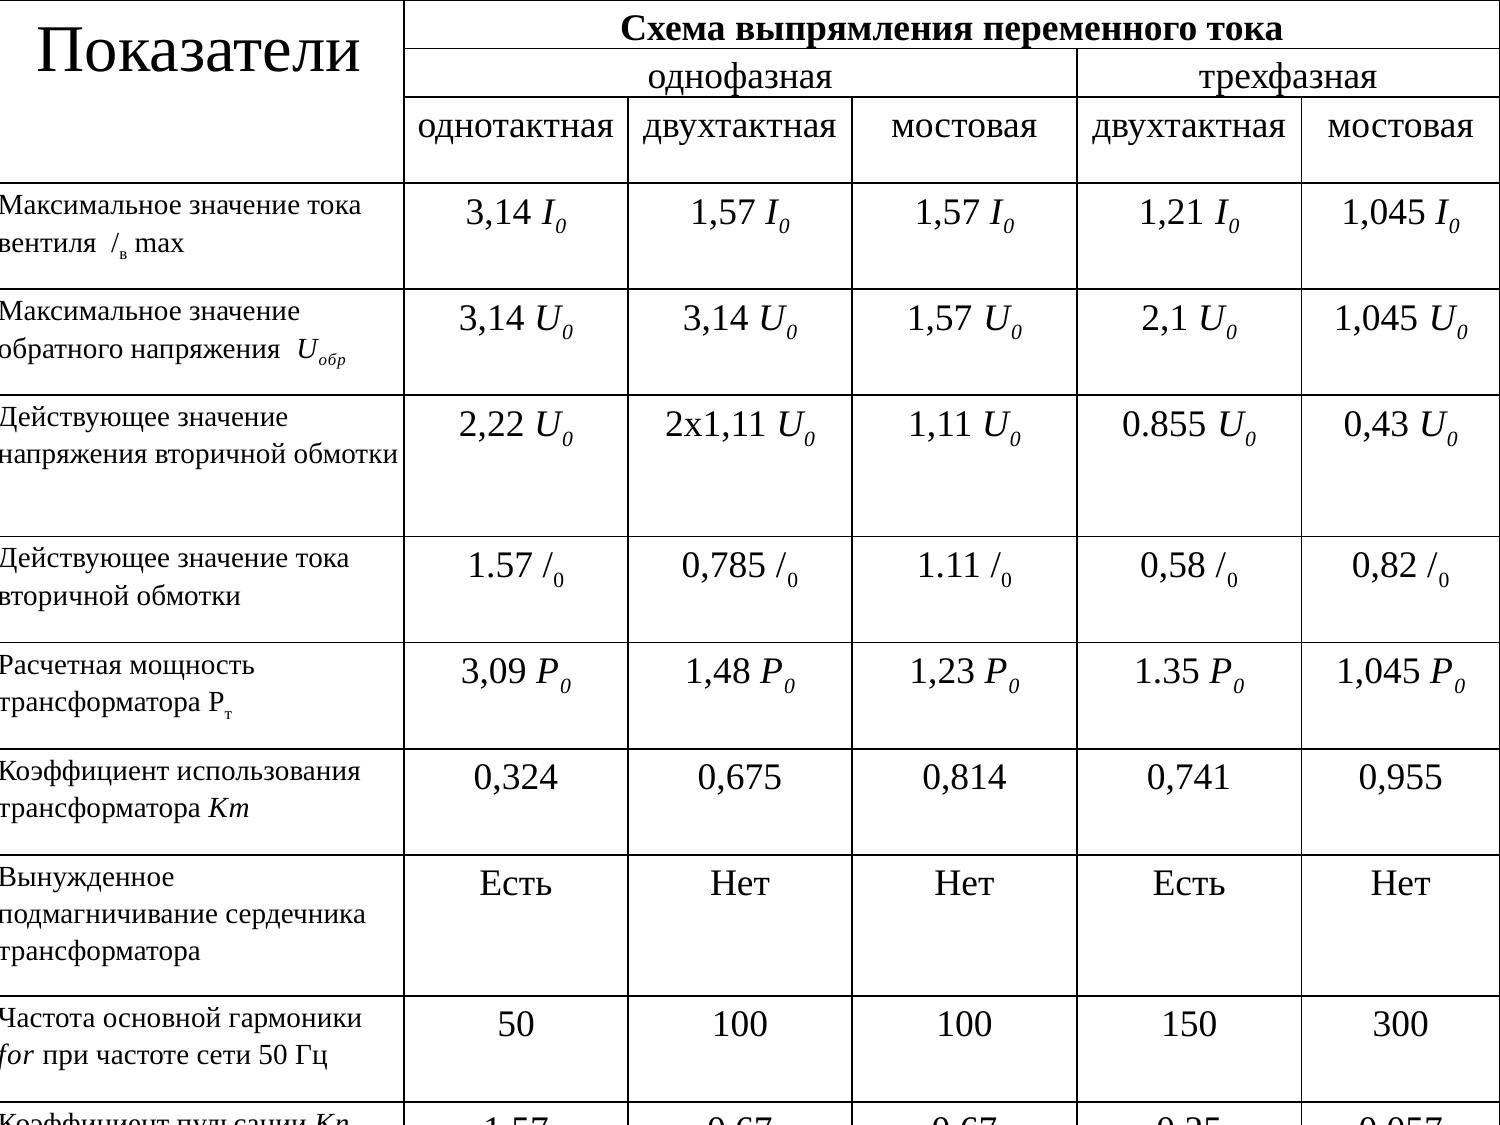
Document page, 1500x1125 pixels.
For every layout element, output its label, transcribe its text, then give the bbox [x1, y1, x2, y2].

table_cell 1,48 Р0 [629, 643, 851, 748]
table_cell 150 [1078, 997, 1301, 1101]
table_cell 0,955 [1302, 750, 1499, 854]
table_cell 3,14 U0 [629, 290, 851, 394]
table_cell 0,67 [629, 1103, 851, 1125]
table_cell 1,57 [405, 1103, 627, 1125]
table_cell мостовая [853, 98, 1076, 182]
table_cell Максимальное значение обратного напряжения Uобр [0, 290, 403, 394]
table_cell Коэффициент пульсации Кп [0, 1103, 403, 1125]
table_cell 1,11 U0 [853, 396, 1076, 536]
table_cell трехфазная [1078, 49, 1499, 96]
table_cell 1,57 I0 [853, 184, 1076, 288]
table_cell Есть [405, 856, 627, 995]
table_cell 3,14 U0 [405, 290, 627, 394]
table_cell 300 [1302, 997, 1499, 1101]
table_cell 0.855 U0 [1078, 396, 1301, 536]
table_cell 2x1,11 U0 [629, 396, 851, 536]
table_cell 1,045 I0 [1302, 184, 1499, 288]
table_cell Нет [1302, 856, 1499, 995]
table_cell 2,22 U0 [405, 396, 627, 536]
table_cell 100 [629, 997, 851, 1101]
table_cell 0.057 [1302, 1103, 1499, 1125]
table_cell Частота основной гармоники for при частоте сети 50 Гц [0, 997, 403, 1101]
table_cell 0,814 [853, 750, 1076, 854]
table_cell Есть [1078, 856, 1301, 995]
table_cell 0,43 U0 [1302, 396, 1499, 536]
table_cell 0,324 [405, 750, 627, 854]
table_header Схема выпрямления переменного тока [405, 1, 1499, 48]
table_cell 3,09 Р0 [405, 643, 627, 748]
table_cell 1,23 Р0 [853, 643, 1076, 748]
table_cell мостовая [1302, 98, 1499, 182]
table_cell 0,675 [629, 750, 851, 854]
table_cell 1,045 Р0 [1302, 643, 1499, 748]
table_cell Действующее значение тока вторичной обмотки [0, 537, 403, 642]
table_cell 0,25 [1078, 1103, 1301, 1125]
table_cell 1.35 Р0 [1078, 643, 1301, 748]
table_cell Вынужденное подмагничивание сердечника трансформатора [0, 856, 403, 995]
table_cell Нет [629, 856, 851, 995]
table_cell двухтактная [1078, 98, 1301, 182]
table_cell Расчетная мощность трансформатора Рт [0, 643, 403, 748]
table_cell 100 [853, 997, 1076, 1101]
table_cell Коэффициент использования трансформатора Кт [0, 750, 403, 854]
table_cell 1,045 U0 [1302, 290, 1499, 394]
table_cell 2,1 U0 [1078, 290, 1301, 394]
table_cell 0,741 [1078, 750, 1301, 854]
table_cell 1.11 /0 [853, 537, 1076, 642]
table_cell однотактная [405, 98, 627, 182]
table_cell 3,14 I0 [405, 184, 627, 288]
table_cell 1.57 /0 [405, 537, 627, 642]
table_cell 1,57 U0 [853, 290, 1076, 394]
table_cell двухтактная [629, 98, 851, 182]
table_cell 0,82 /0 [1302, 537, 1499, 642]
table_cell 50 [405, 997, 627, 1101]
table_cell Максимальное значение тока вентиля /в max [0, 184, 403, 288]
table_cell Действующее значение напряжения вторичной обмотки [0, 396, 403, 536]
table_cell 1,57 I0 [629, 184, 851, 288]
table_cell 0,58 /0 [1078, 537, 1301, 642]
table_cell 0,785 /0 [629, 537, 851, 642]
table_cell 1,21 I0 [1078, 184, 1301, 288]
table_cell 0,67 [853, 1103, 1076, 1125]
table_cell однофазная [405, 49, 1076, 96]
table_cell Нет [853, 856, 1076, 995]
table_header Показатели [0, 1, 403, 182]
